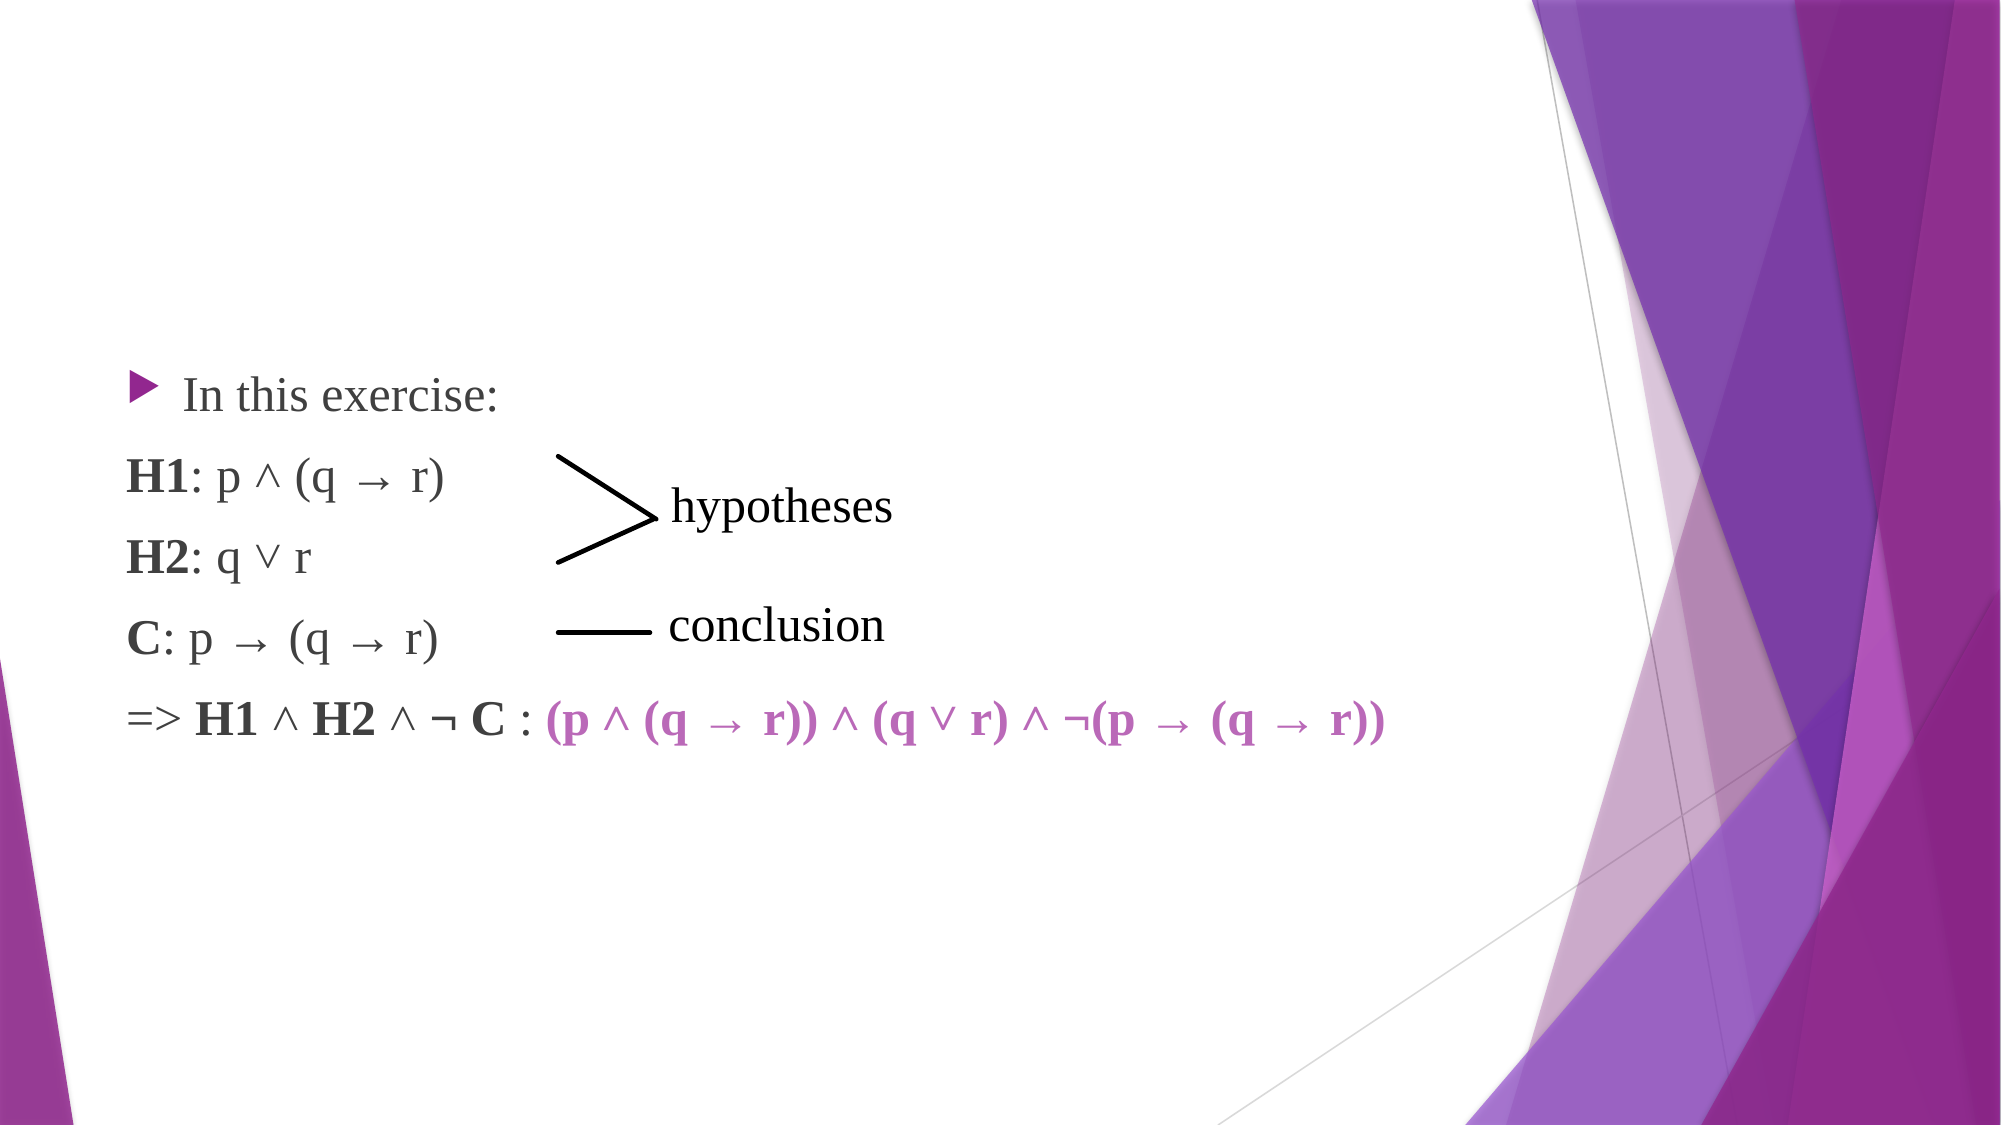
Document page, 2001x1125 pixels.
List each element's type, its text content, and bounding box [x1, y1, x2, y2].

text_box hypotheses [659, 465, 1036, 540]
text_box conclusion [653, 584, 949, 659]
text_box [557, 527, 654, 563]
list In this exercise: H1: p ˄ (q → r) H2: q ˅ r C: p → (q → r) => H1 ˄ H2 ˄ ¬ C : (p ˄ (q → r)) ˄ (q ˅ r) ˄ ¬(p → (q → r)) [111, 354, 1522, 992]
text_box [557, 455, 657, 520]
